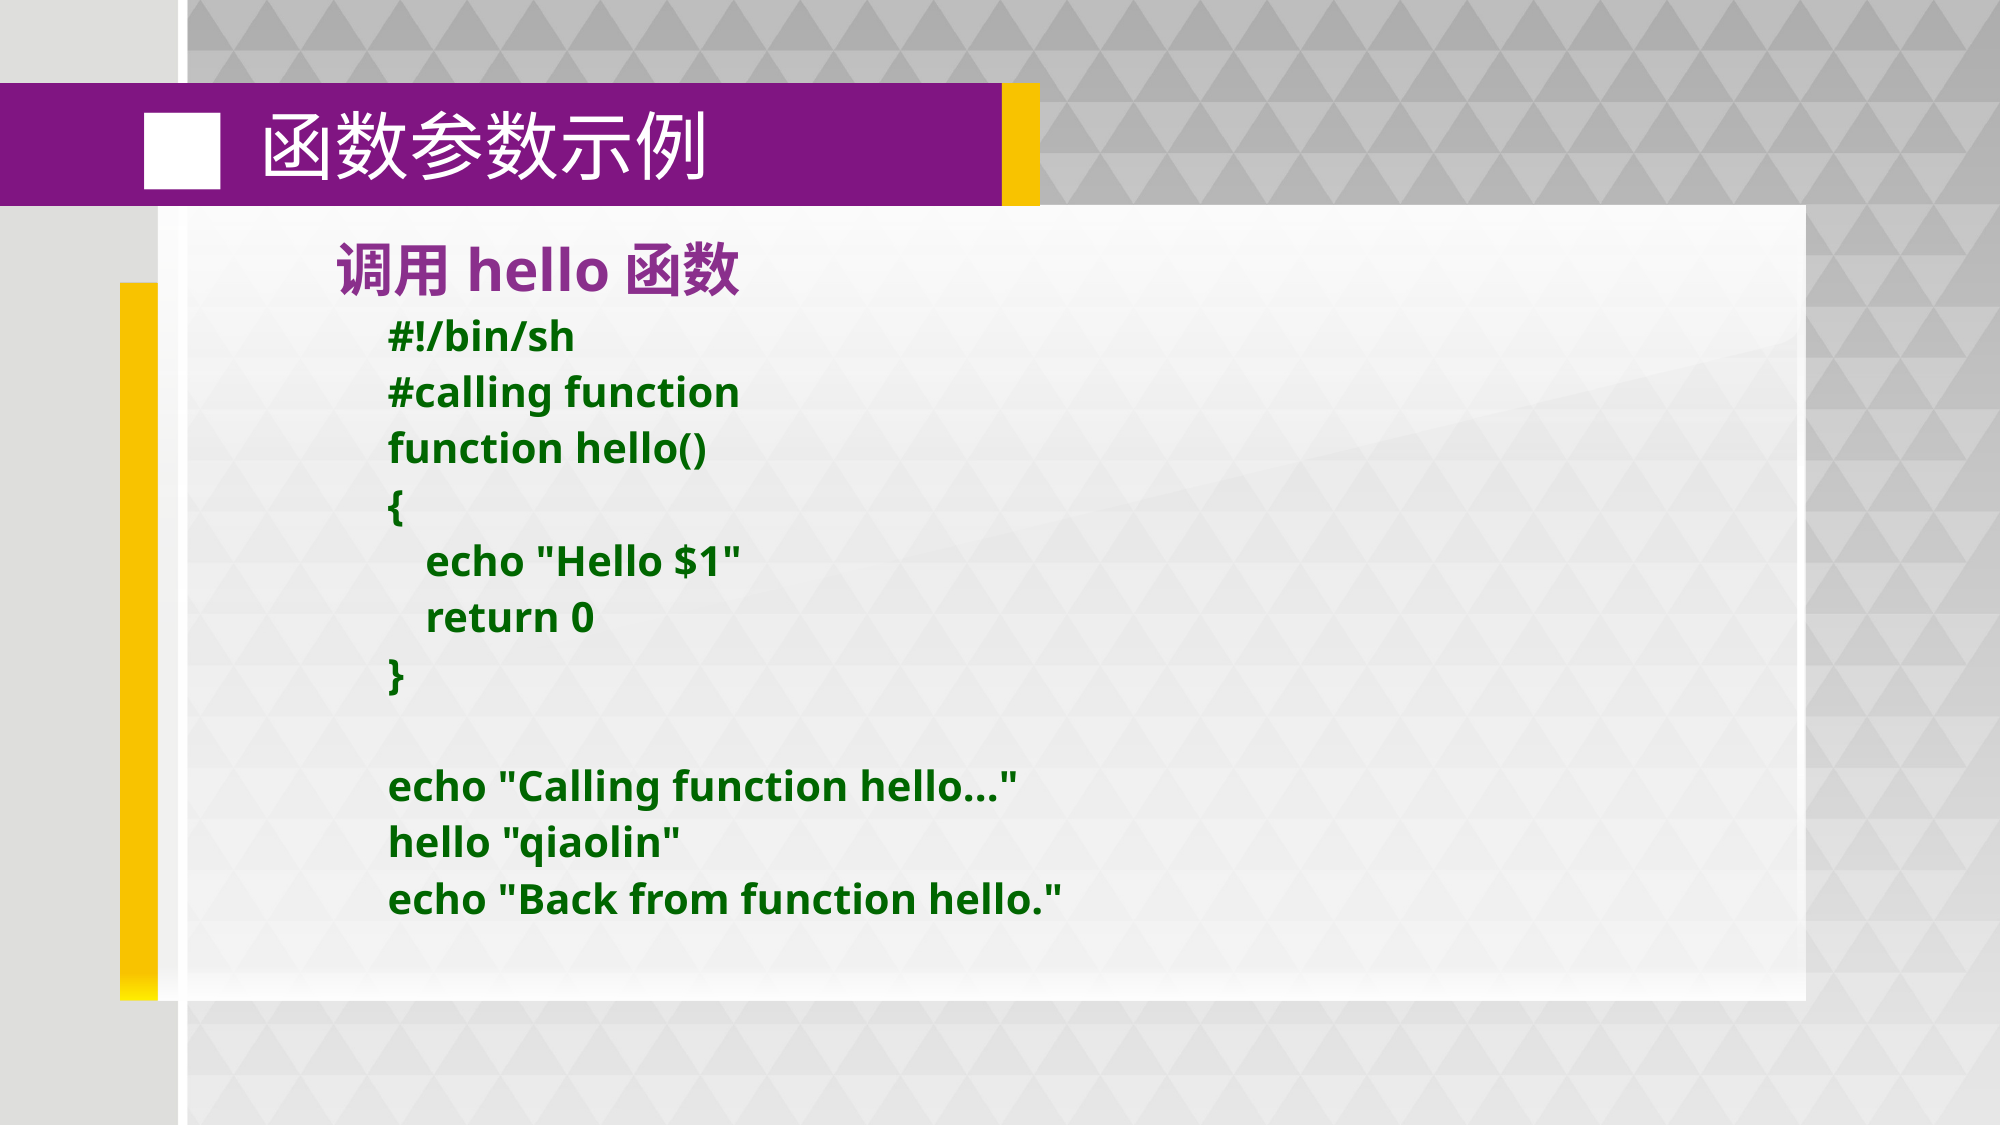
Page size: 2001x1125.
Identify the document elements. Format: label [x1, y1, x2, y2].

picture [0, 0, 2000, 1125]
text_box [120, 69, 727, 206]
